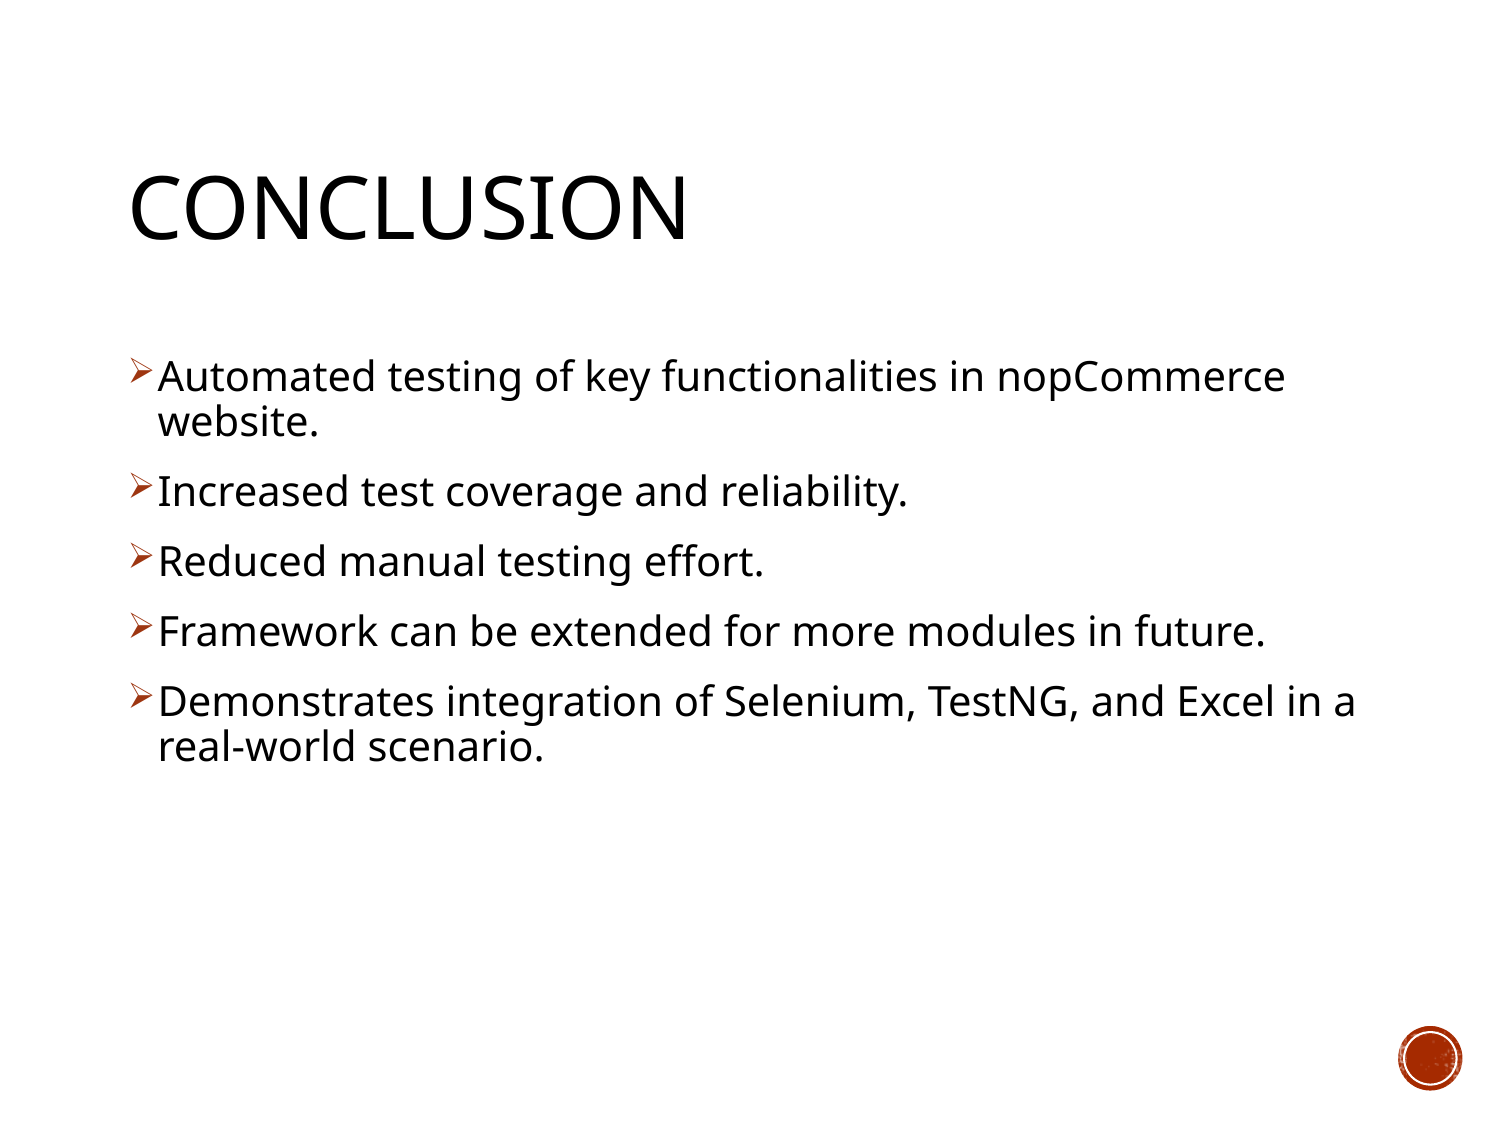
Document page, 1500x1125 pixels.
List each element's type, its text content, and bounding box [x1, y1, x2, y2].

title Conclusion [112, 79, 1388, 344]
list Automated testing of key functionalities in nopCommerce website. Increased test coverage and reliability. Reduced manual testing effort. Framework can be extended for more modules in future. Demonstrates integration of Selenium, TestNG, and Excel in a real-world scenario. [112, 348, 1388, 1013]
